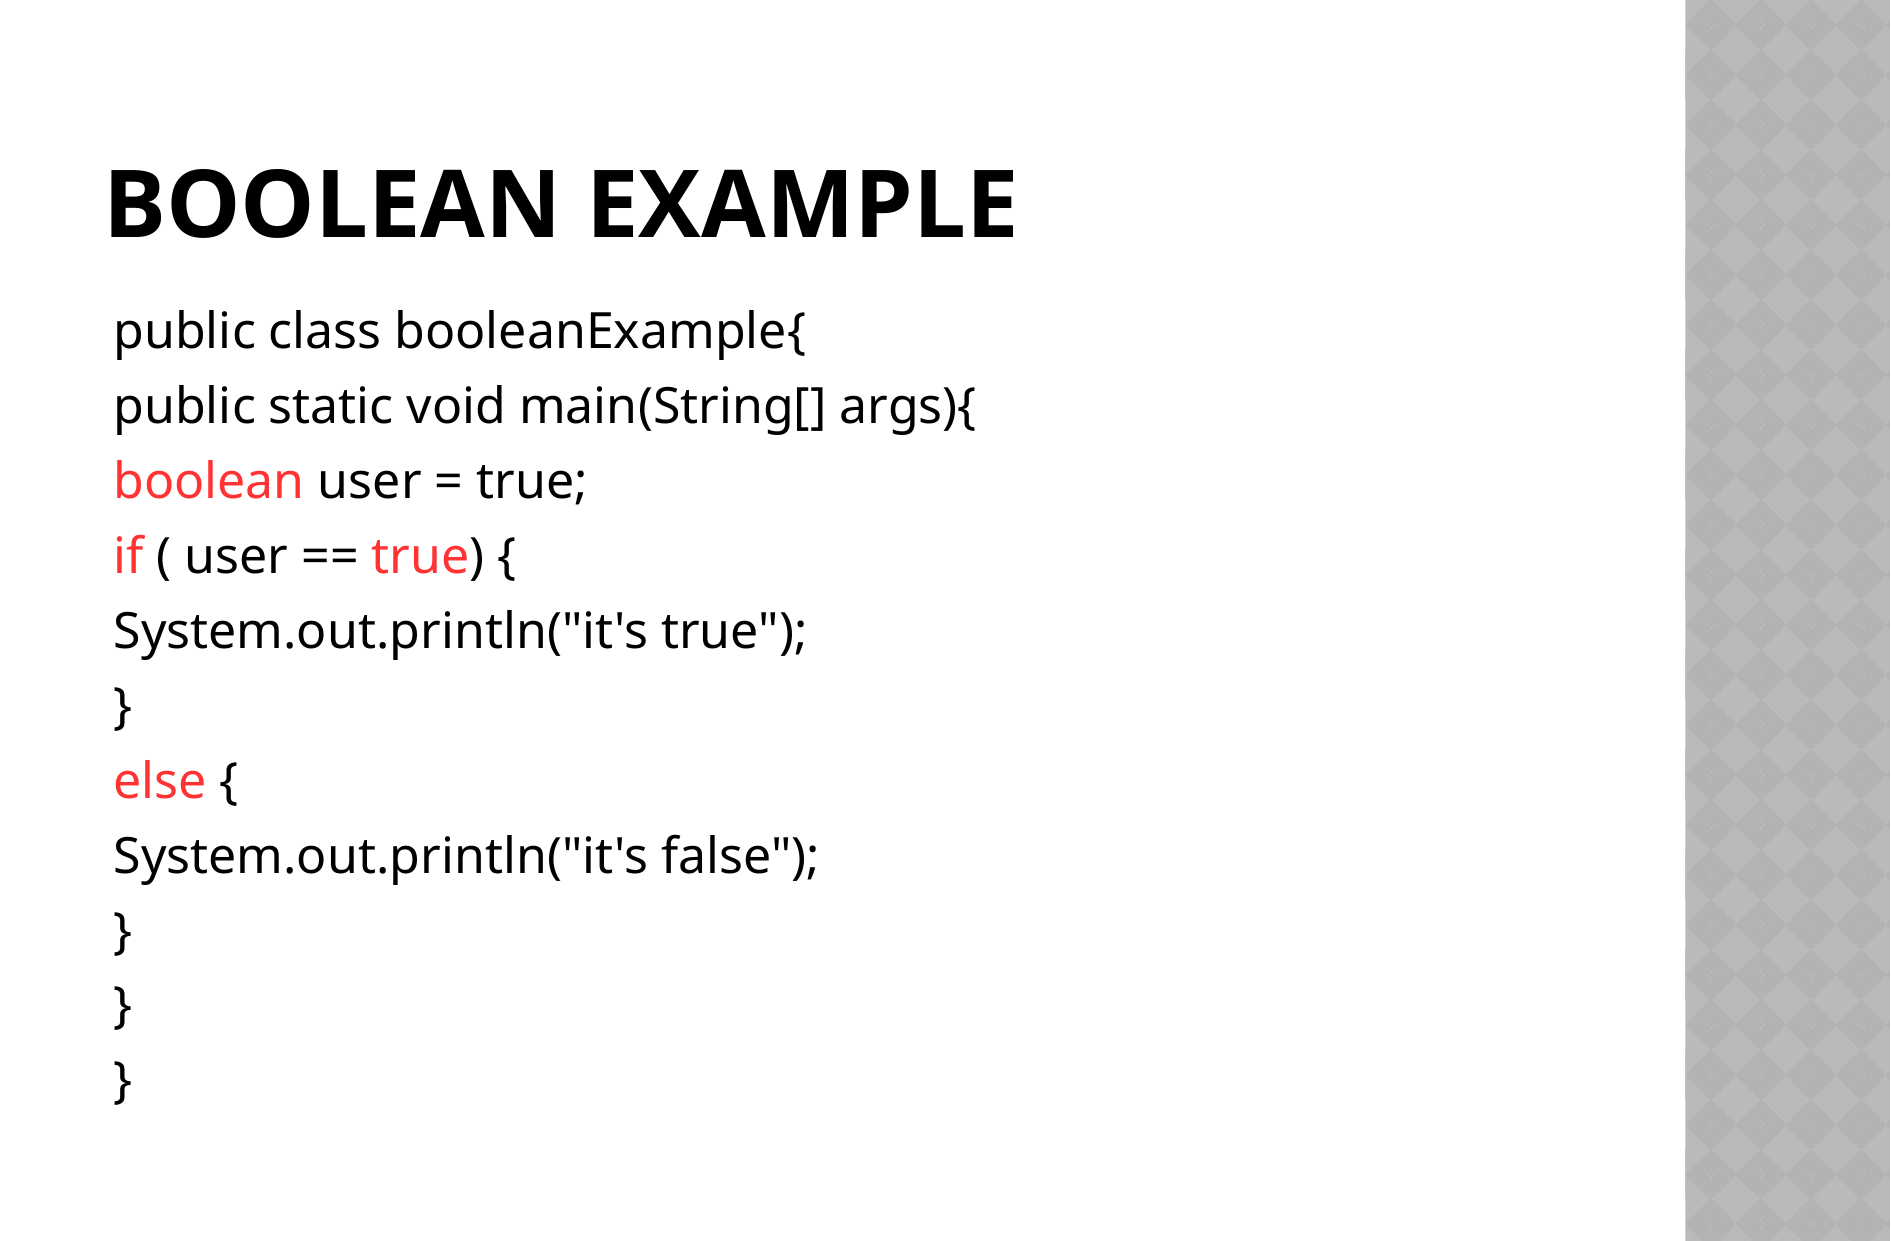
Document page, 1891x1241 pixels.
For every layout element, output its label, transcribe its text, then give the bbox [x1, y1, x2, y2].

title boolean example [94, 49, 1795, 257]
list public class booleanExample{ public static void main(String[] args){ boolean user = true; if ( user == true) { System.out.println("it's true"); } else { System.out.println("it's false"); } } } [93, 289, 1796, 1196]
